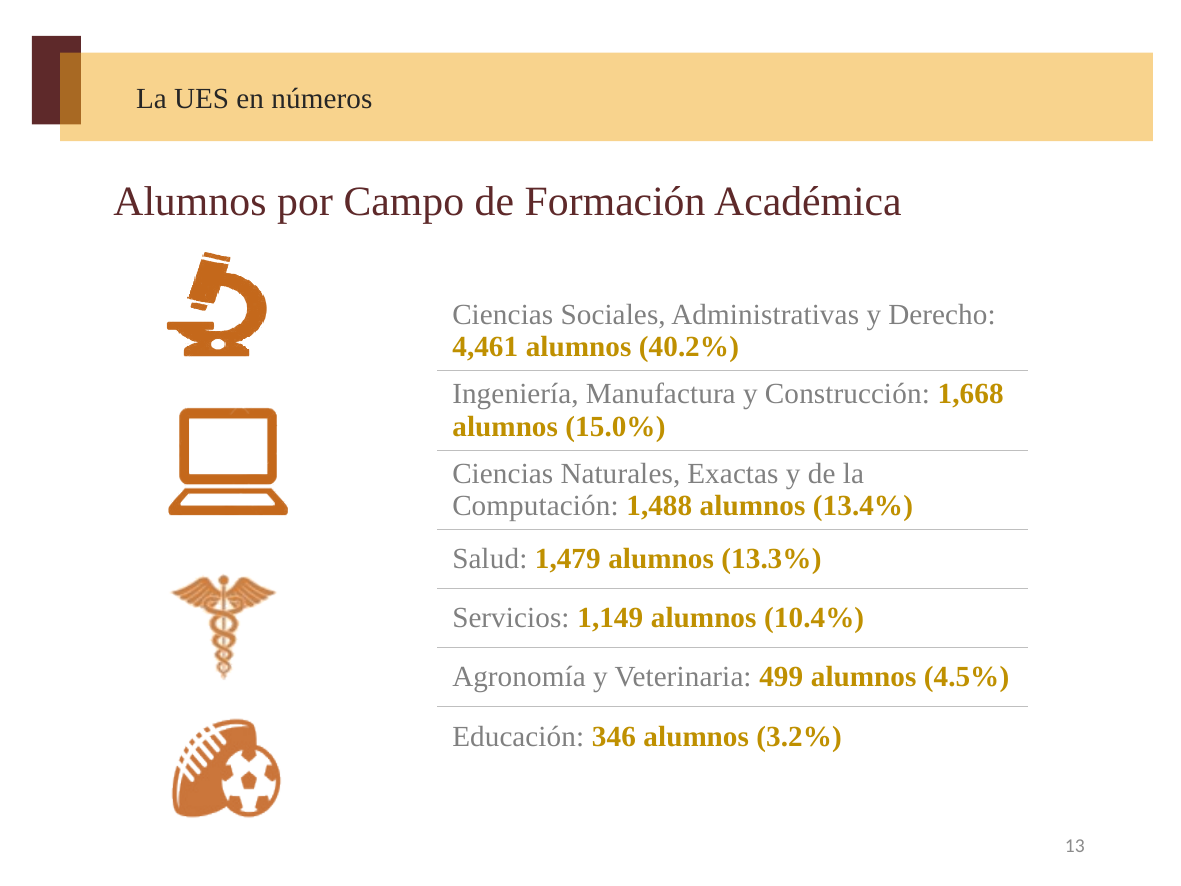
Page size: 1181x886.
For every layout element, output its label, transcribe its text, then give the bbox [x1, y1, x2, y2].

slide_number 13 [834, 821, 1100, 869]
table_cell Salud: 1,479 alumnos (13.3%) [437, 530, 1028, 588]
text_box Alumnos por Campo de Formación Académica [95, 162, 981, 236]
picture [166, 572, 283, 686]
table_cell Agronomía y Veterinaria: 499 alumnos (4.5%) [437, 648, 1028, 706]
table_cell Ciencias Naturales, Exactas y de la Computación: 1,488 alumnos (13.4%) [437, 451, 1028, 529]
table_cell Educación: 346 alumnos (3.2%) [437, 707, 1028, 766]
picture [166, 251, 271, 359]
table_cell Servicios: 1,149 alumnos (10.4%) [437, 589, 1028, 647]
text_box La UES en números [120, 51, 1181, 142]
text_box [59, 51, 120, 142]
picture [166, 717, 283, 823]
picture [166, 406, 293, 521]
table_header Ciencias Sociales, Administrativas y Derecho: 4,461 alumnos (40.2%) [437, 291, 1028, 370]
table_cell Ingeniería, Manufactura y Construcción: 1,668 alumnos (15.0%) [437, 371, 1028, 450]
text_box [31, 35, 82, 126]
